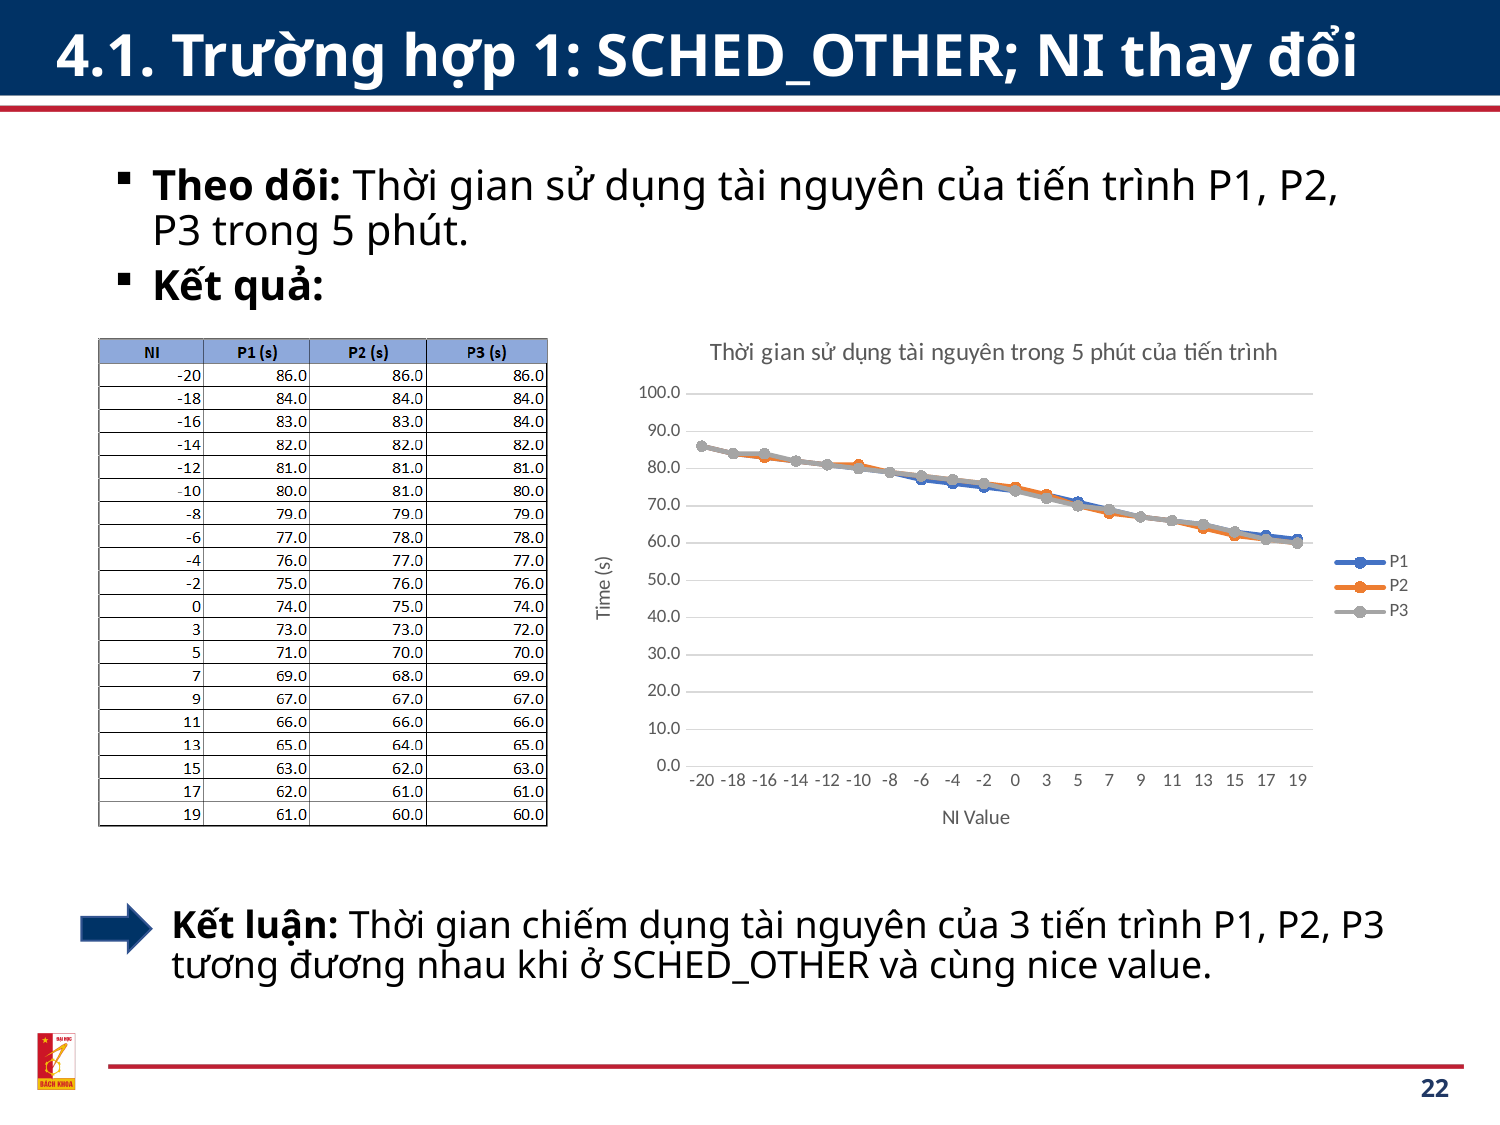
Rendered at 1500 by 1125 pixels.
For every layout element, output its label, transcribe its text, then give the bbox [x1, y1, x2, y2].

text_box Kết luận: Thời gian chiếm dụng tài nguyên của 3 tiến trình P1, P2, P3 tương đương nhau khi ở SCHED_OTHER và cùng nice value. [81, 898, 1459, 1019]
text_box [80, 902, 153, 955]
picture [0, 0, 1500, 1125]
chart [561, 314, 1428, 861]
slide_number 22 [1126, 1065, 1464, 1125]
text_box Theo dõi: Thời gian sử dụng tài nguyên của tiến trình P1, P2, P3 trong 5 phút. Kết quả: [24, 156, 1402, 349]
title 4.1. Trường hợp 1: SCHED_OTHER; NI thay đổi [41, 18, 1459, 90]
